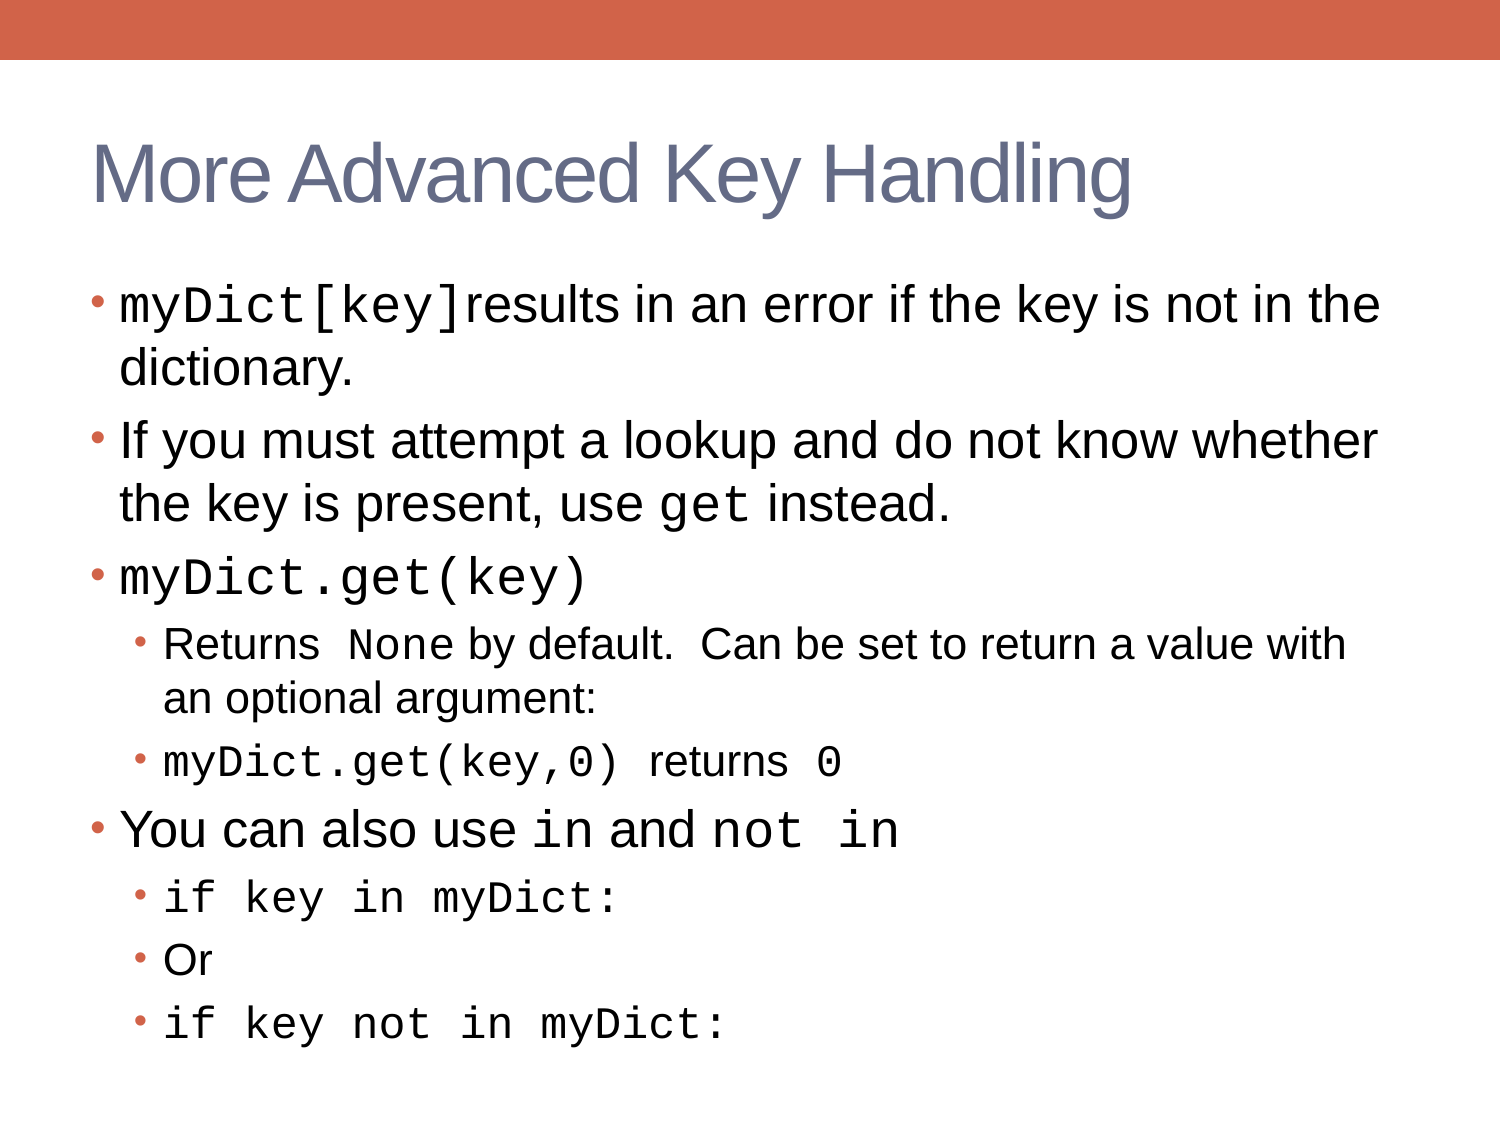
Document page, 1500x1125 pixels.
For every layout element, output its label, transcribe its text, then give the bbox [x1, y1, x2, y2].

list myDict[key]results in an error if the key is not in the dictionary. If you must attempt a lookup and do not know whether the key is present, use get instead. myDict.get(key) Returns None by default. Can be set to return a value with an optional argument: myDict.get(key,0) returns 0 You can also use in and not in if key in myDict: Or if key not in myDict: [75, 262, 1425, 1063]
title More Advanced Key Handling [75, 87, 1425, 250]
